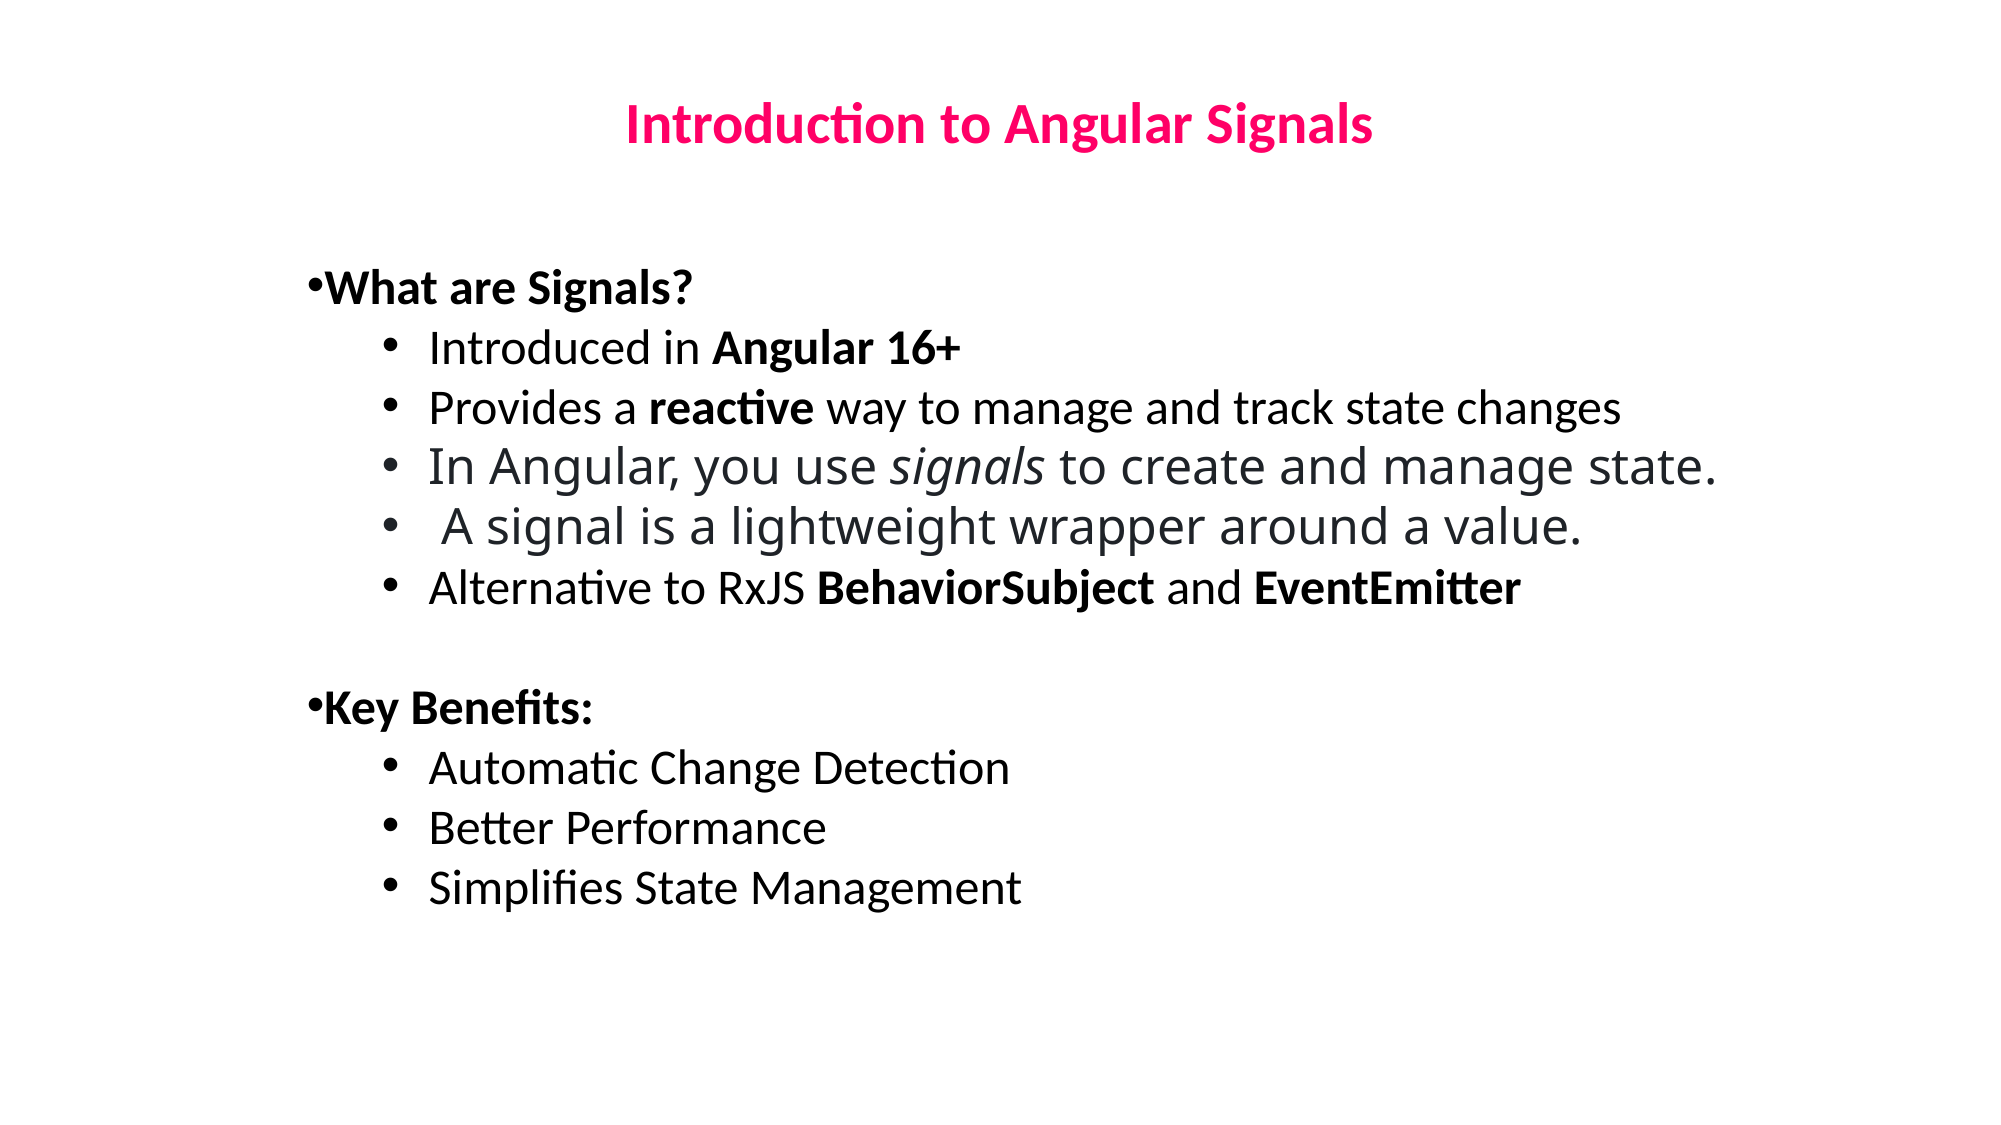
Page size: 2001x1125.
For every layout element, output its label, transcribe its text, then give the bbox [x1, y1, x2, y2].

text_box What are Signals? Introduced in Angular 16+ Provides a reactive way to manage and track state changes In Angular, you use signals to create and manage state. A signal is a lightweight wrapper around a value. Alternative to RxJS BehaviorSubject and EventEmitter Key Benefits: Automatic Change Detection Better Performance Simplifies State Management [292, 247, 1779, 982]
text_box Introduction to Angular Signals [611, 77, 1389, 163]
